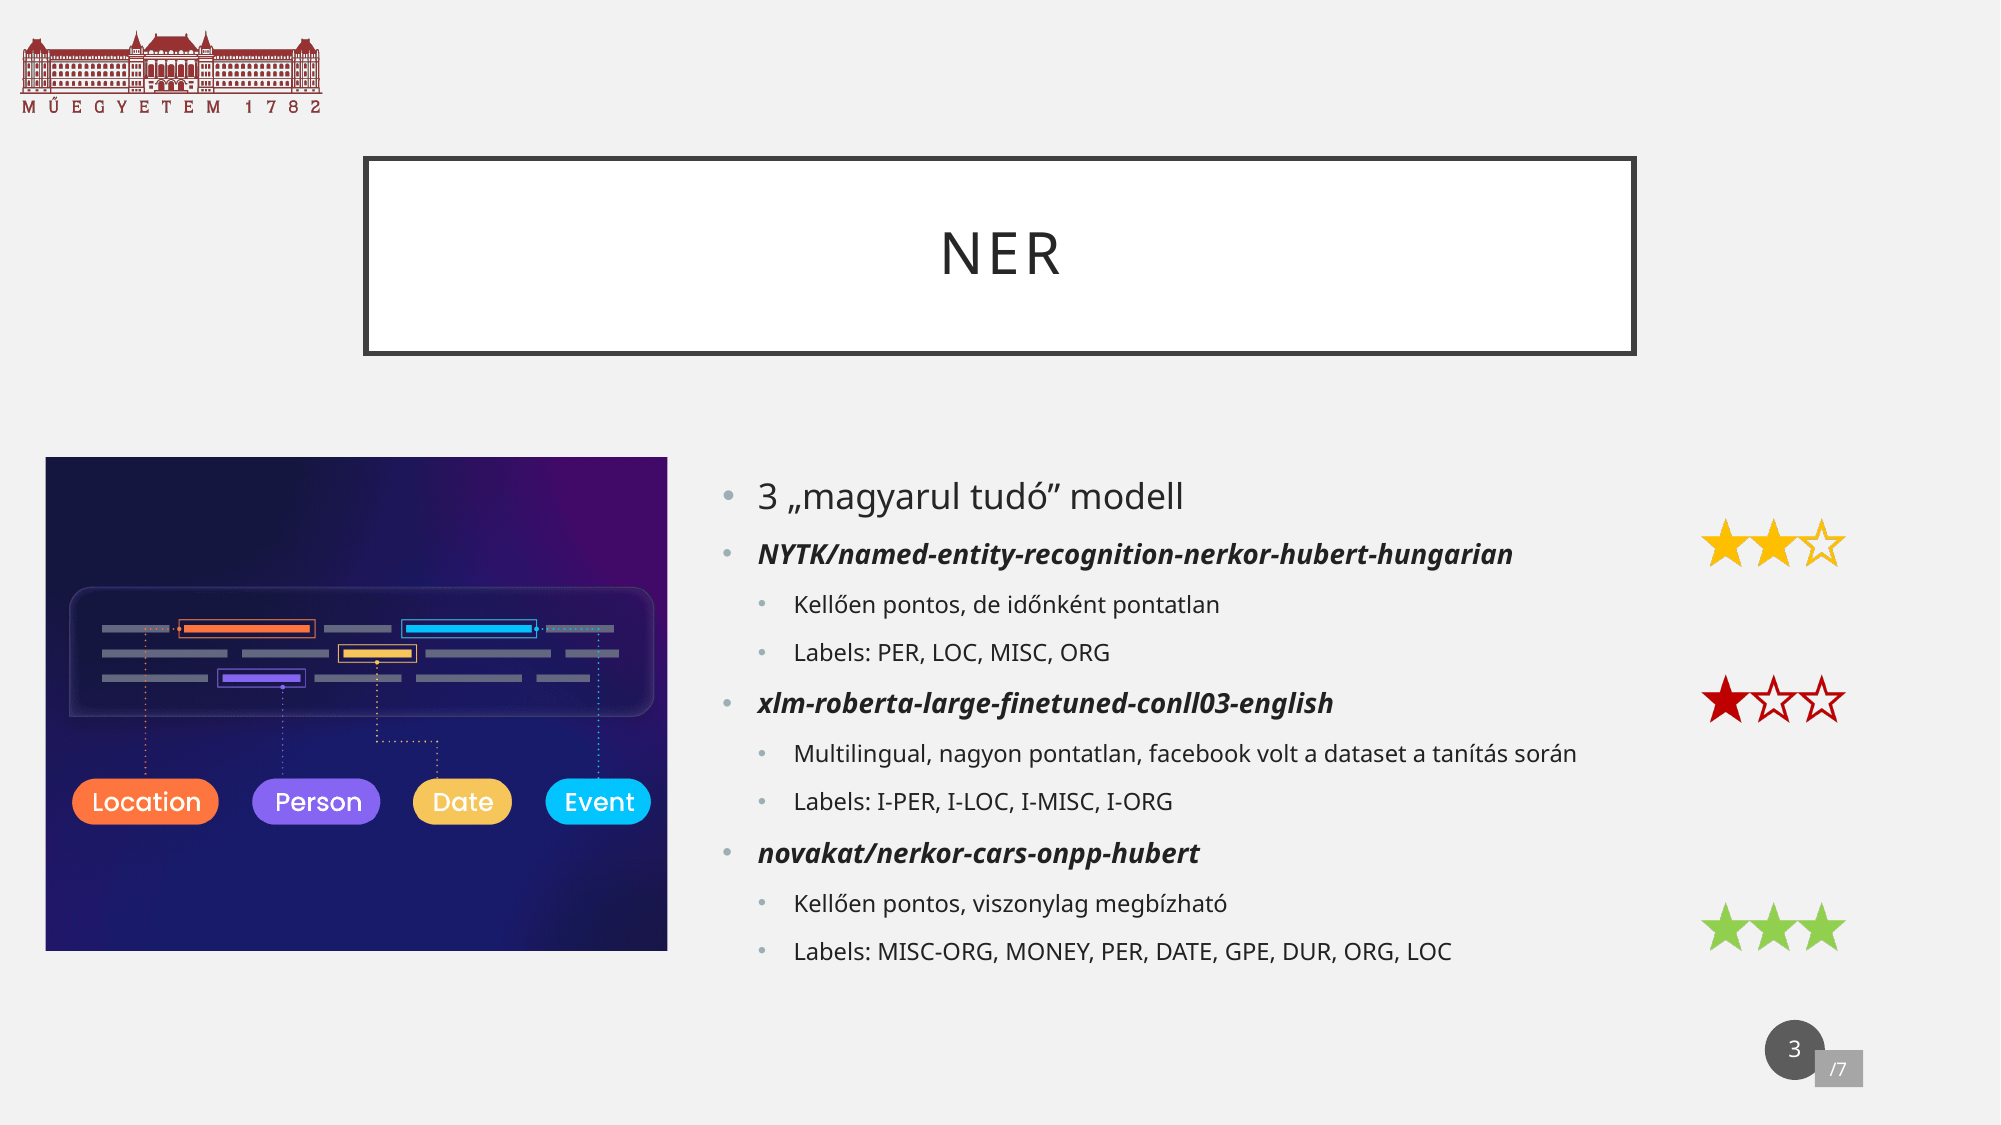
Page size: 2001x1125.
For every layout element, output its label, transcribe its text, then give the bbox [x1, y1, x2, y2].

text_box /7 [1814, 1050, 1864, 1088]
picture [0, 16, 342, 127]
picture [1698, 622, 1849, 773]
picture [1698, 850, 1849, 1001]
title NER [363, 156, 1637, 356]
list 3 „magyarul tudó” modell NYTK/named-entity-recognition-nerkor-hubert-hungarian Kellően pontos, de időnként pontatlan Labels: PER, LOC, MISC, ORG xlm-roberta-large-finetuned-conll03-english Multilingual, nagyon pontatlan, facebook volt a dataset a tanítás során Labels: I-PER, I-LOC, I-MISC, I-ORG novakat/nerkor-cars-onpp-hubert Kellően pontos, viszonylag megbízható Labels: MISC-ORG, MONEY, PER, DATE, GPE, DUR, ORG, LOC [707, 466, 1976, 976]
picture [45, 457, 668, 955]
slide_number 3 [1764, 1019, 1825, 1080]
picture [1698, 466, 1849, 617]
